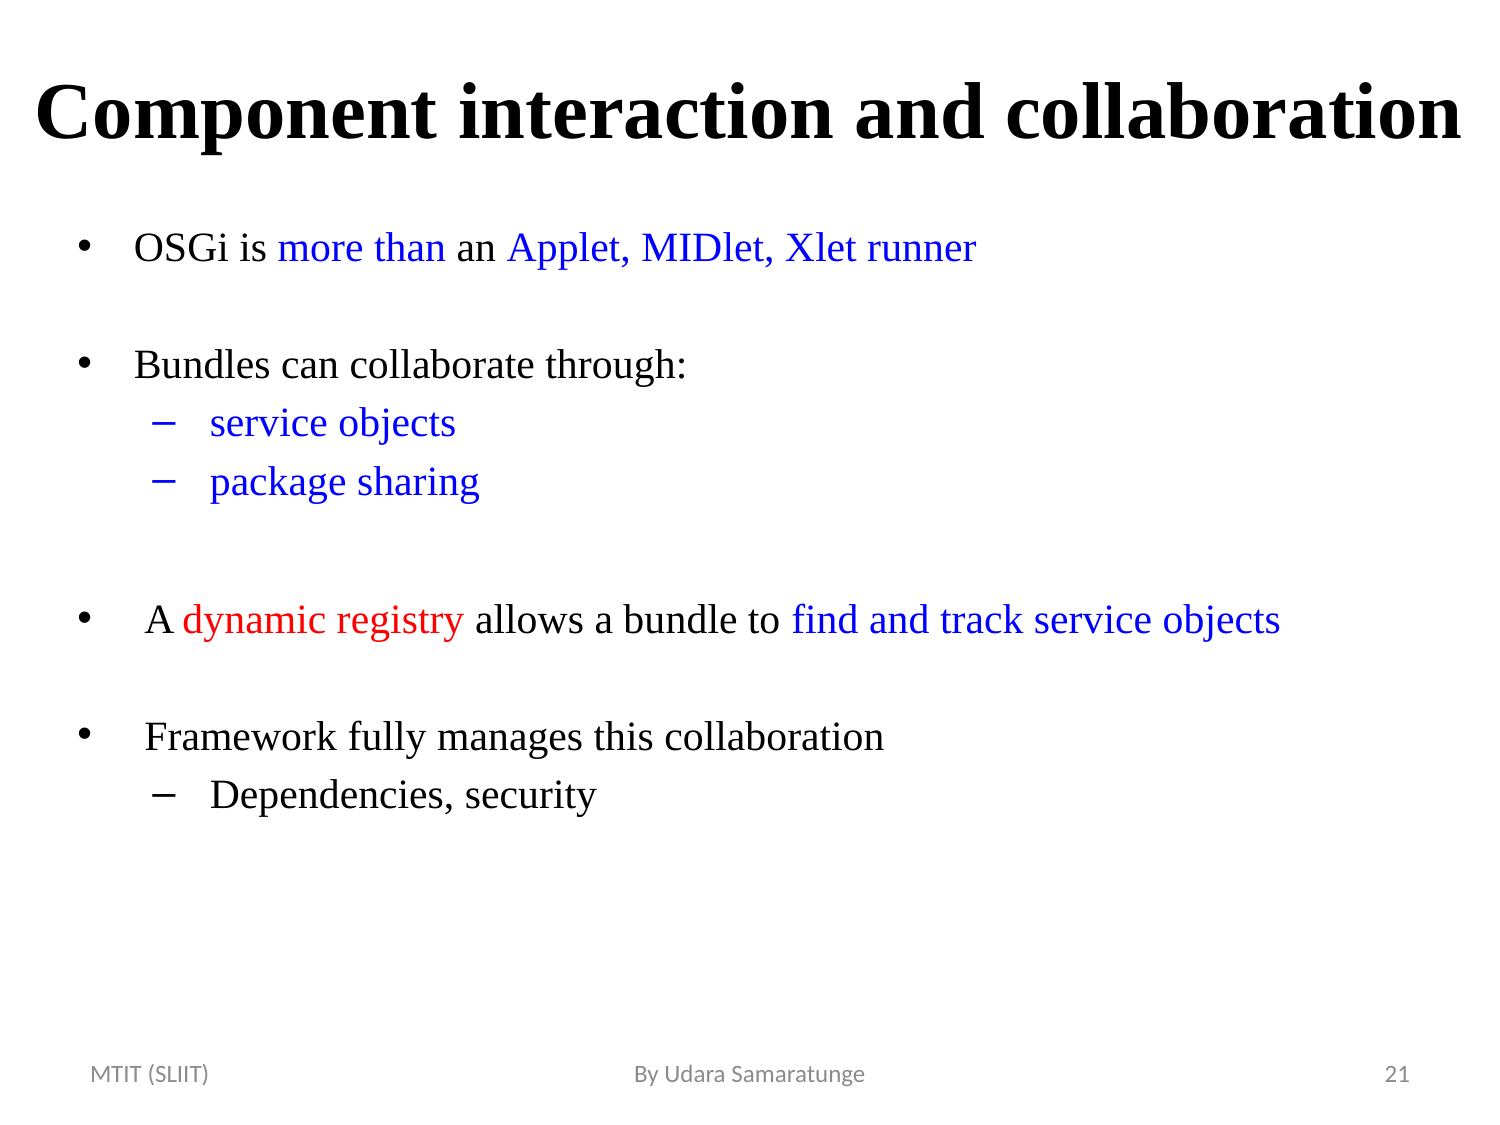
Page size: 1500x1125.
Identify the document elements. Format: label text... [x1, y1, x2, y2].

title Component interaction and collaboration [12, 12, 1488, 200]
slide_number 21 [1074, 1042, 1425, 1103]
list OSGi is more than an Applet, MIDlet, Xlet runner Bundles can collaborate through: service objects package sharing A dynamic registry allows a bundle to find and track service objects Framework fully manages this collaboration Dependencies, security [62, 212, 1438, 1013]
footer By Udara Samaratunge [512, 1042, 988, 1103]
slide_number MTIT (SLIIT) [75, 1042, 425, 1103]
